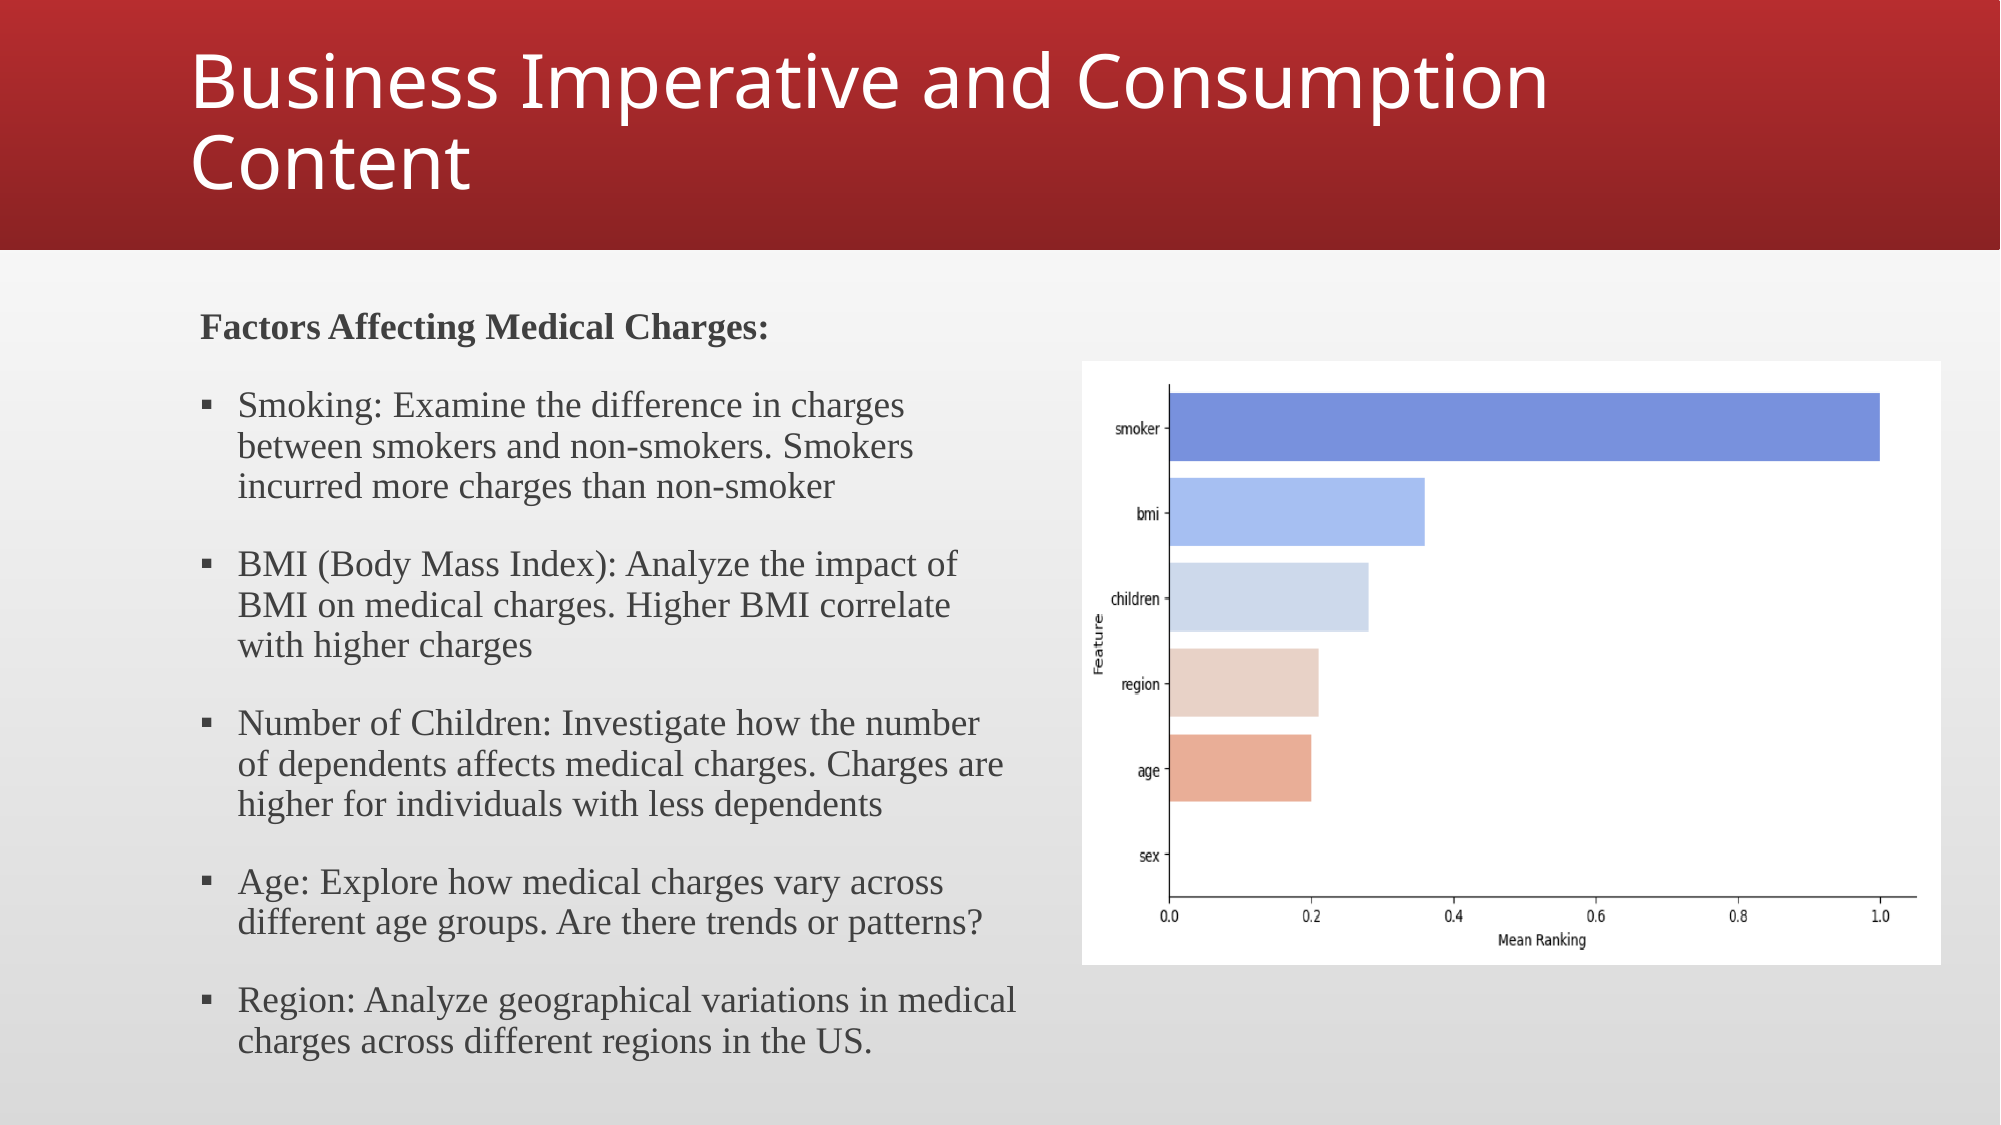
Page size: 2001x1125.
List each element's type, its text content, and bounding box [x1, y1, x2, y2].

title Business Imperative and Consumption Content [174, 16, 1825, 234]
list Factors Affecting Medical Charges: Smoking: Examine the difference in charges between smokers and non-smokers. Smokers incurred more charges than non-smoker BMI (Body Mass Index): Analyze the impact of BMI on medical charges. Higher BMI correlate with higher charges Number of Children: Investigate how the number of dependents affects medical charges. Charges are higher for individuals with less dependents Age: Explore how medical charges vary across different age groups. Are there trends or patterns? Region: Analyze geographical variations in medical charges across different regions in the US. [184, 299, 1036, 1050]
picture [1082, 361, 1941, 965]
